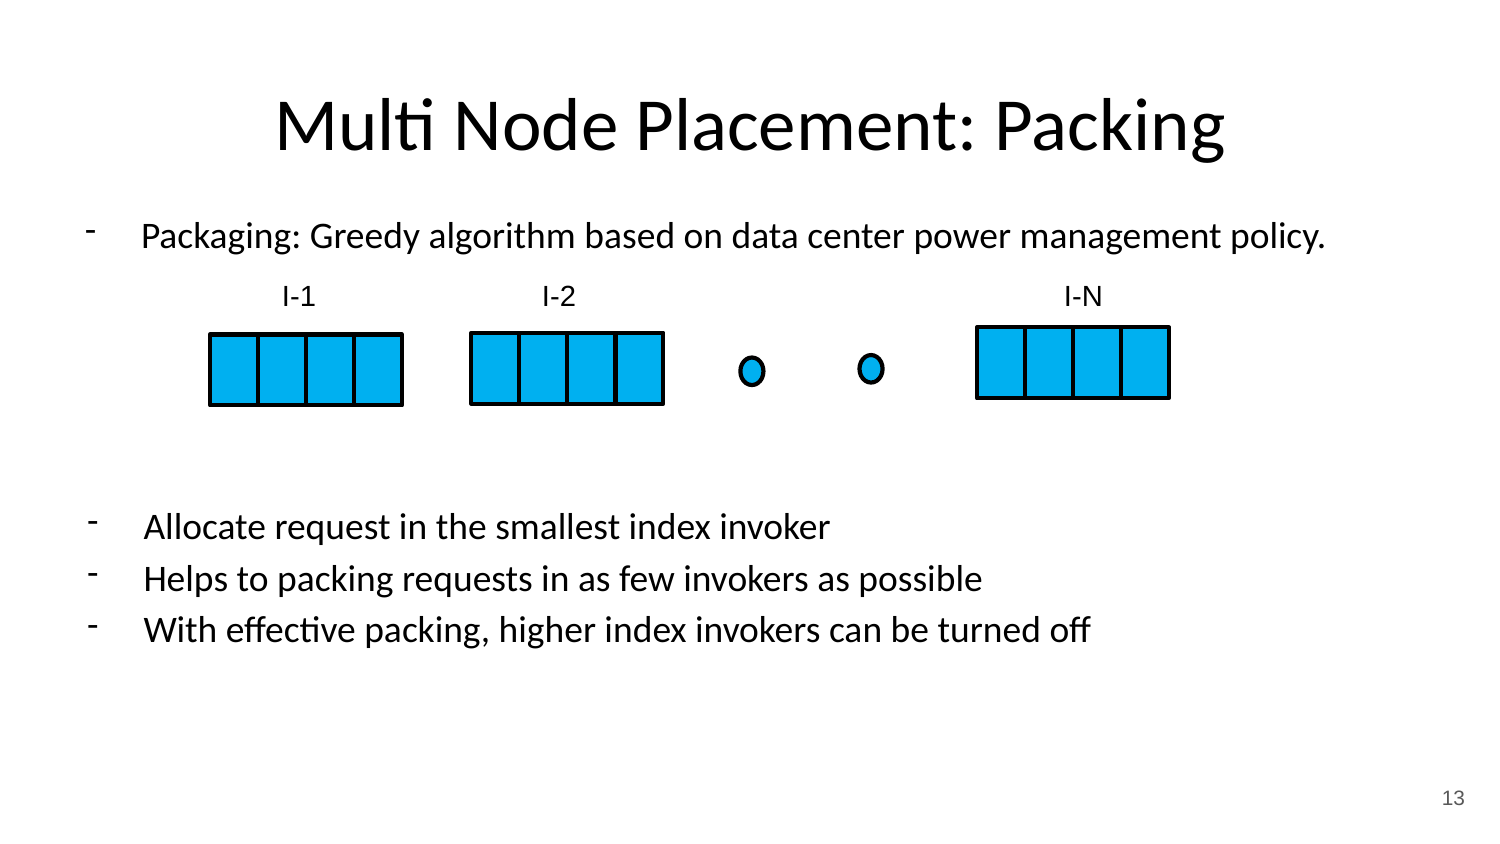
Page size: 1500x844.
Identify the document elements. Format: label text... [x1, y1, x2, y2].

text_box [857, 352, 885, 385]
text_box [565, 331, 613, 406]
text_box [517, 331, 565, 406]
text_box I-2 [527, 269, 592, 320]
text_box I-N [1049, 269, 1118, 320]
title Multi Node Placement: Packing [51, 60, 1449, 155]
text_box [1071, 325, 1119, 400]
text_box [208, 332, 256, 407]
text_box I-1 [267, 269, 332, 320]
text_box Allocate request in the smallest index invoker Helps to packing requests in as few invokers as possible With effective packing, higher index invokers can be turned off [53, 480, 1452, 574]
text_box [975, 325, 1023, 400]
text_box [613, 331, 665, 406]
text_box [256, 332, 304, 407]
slide_number 13 [1389, 764, 1480, 830]
text_box [1119, 325, 1171, 400]
text_box [469, 331, 517, 406]
text_box [304, 332, 352, 407]
text_box [1023, 325, 1071, 400]
list Packaging: Greedy algorithm based on data center power management policy. [51, 189, 1449, 283]
text_box [352, 332, 404, 407]
text_box [738, 355, 766, 388]
